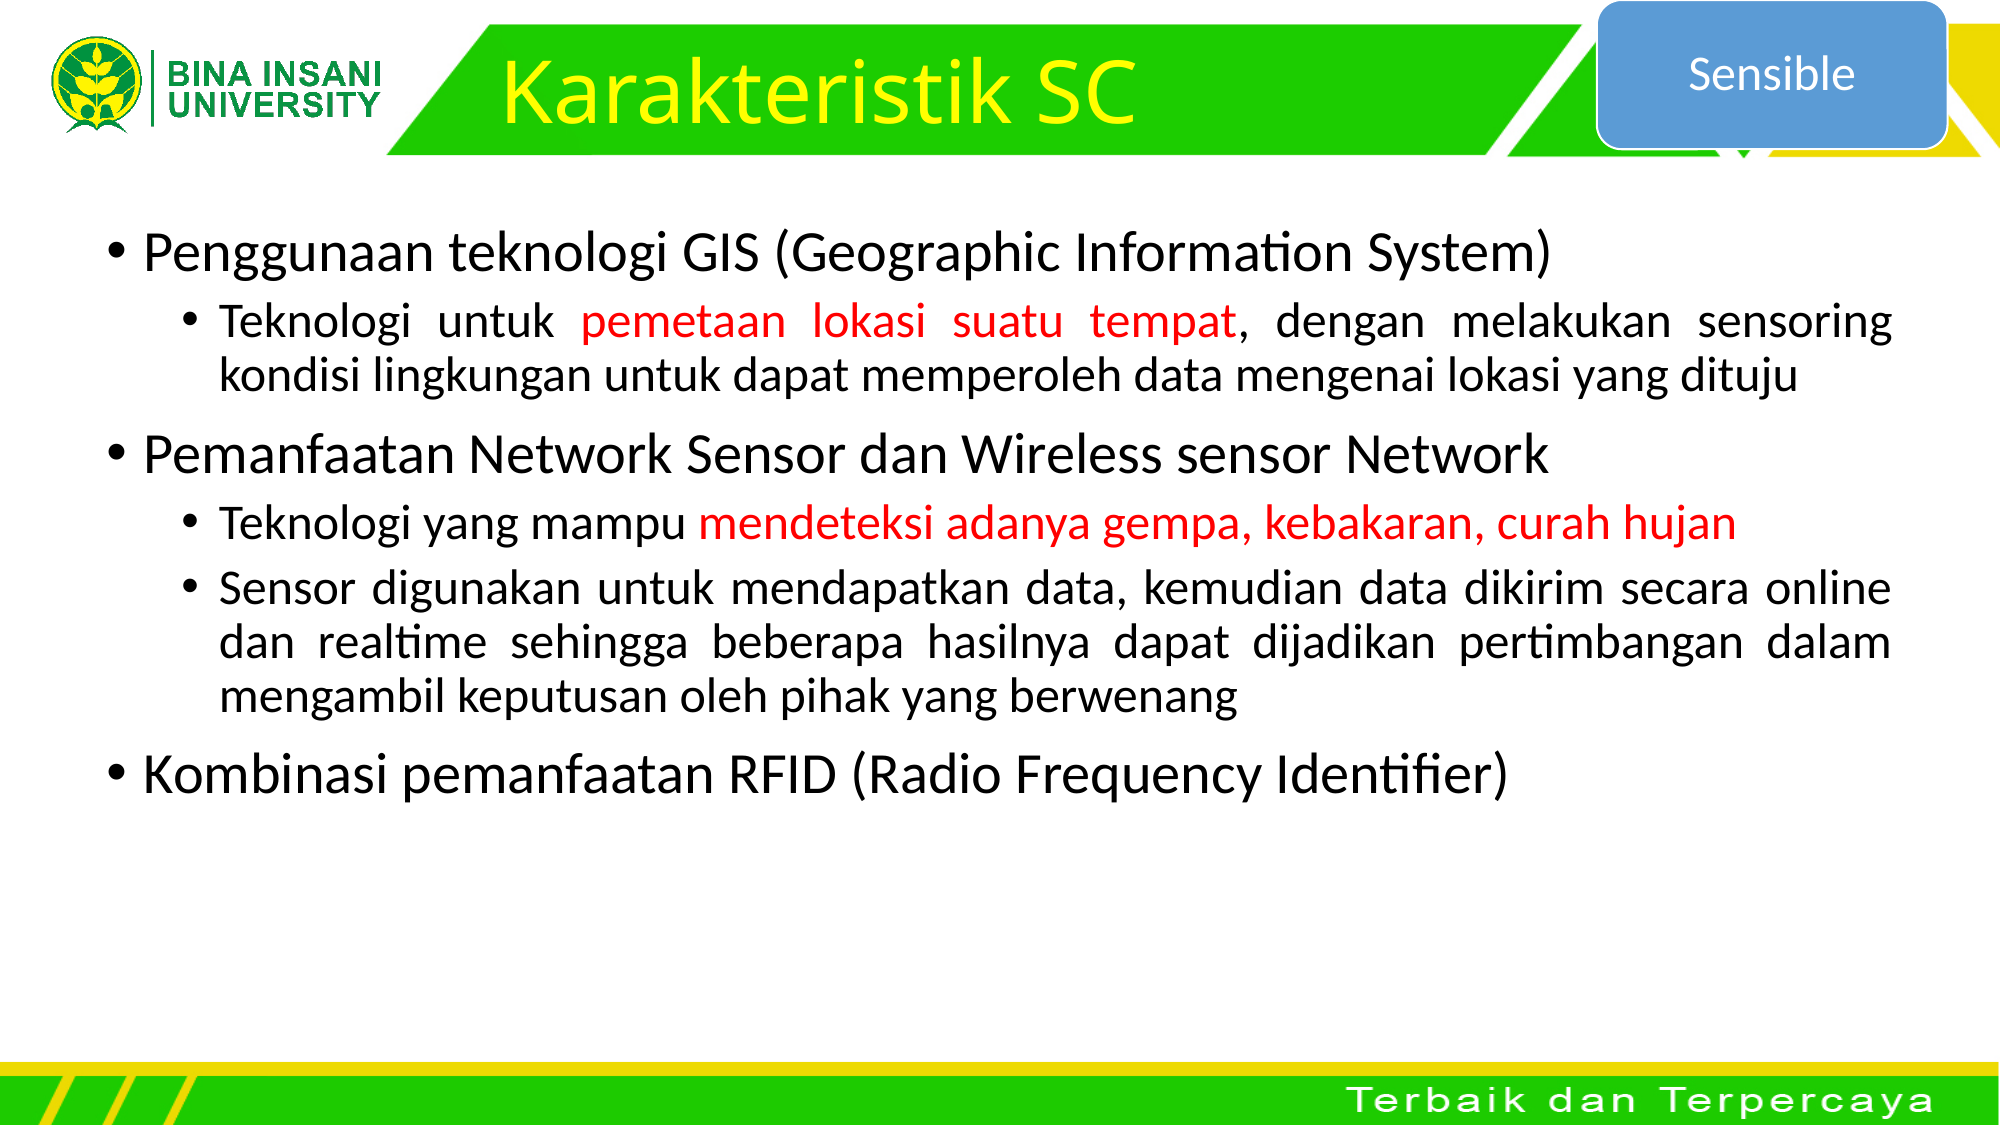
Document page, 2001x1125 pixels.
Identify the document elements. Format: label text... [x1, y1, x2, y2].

list Penggunaan teknologi GIS (Geographic Information System) Teknologi untuk pemetaan lokasi suatu tempat, dengan melakukan sensoring kondisi lingkungan untuk dapat memperoleh data mengenai lokasi yang dituju Pemanfaatan Network Sensor dan Wireless sensor Network Teknologi yang mampu mendeteksi adanya gempa, kebakaran, curah hujan Sensor digunakan untuk mendapatkan data, kemudian data dikirim secara online dan realtime sehingga beberapa hasilnya dapat dijadikan pertimbangan dalam mengambil keputusan oleh pihak yang berwenang Kombinasi pemanfaatan RFID (Radio Frequency Identifier) [91, 213, 1908, 1014]
title Karakteristik SC [484, 40, 1596, 150]
picture [0, 0, 2000, 1125]
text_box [1596, 0, 1948, 150]
